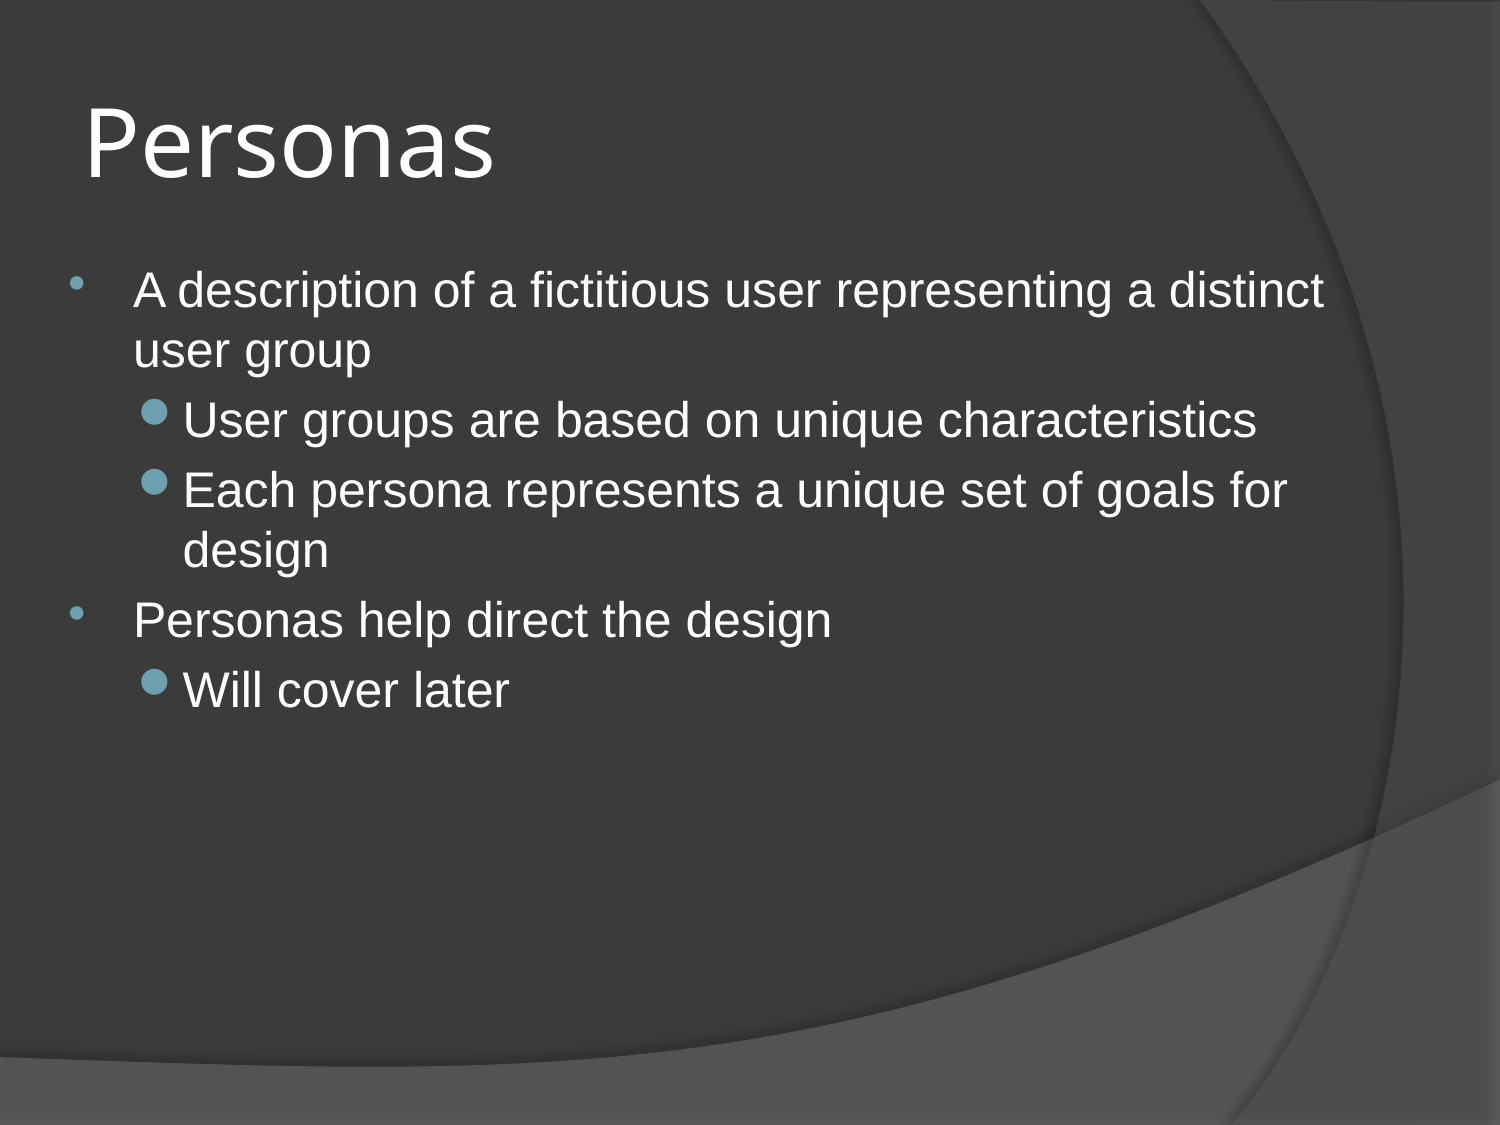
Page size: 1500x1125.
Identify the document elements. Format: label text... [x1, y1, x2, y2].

title Personas [75, 45, 1300, 233]
list A description of a fictitious user representing a distinct user group User groups are based on unique characteristics Each persona represents a unique set of goals for design Personas help direct the design Will cover later [49, 250, 1445, 1001]
